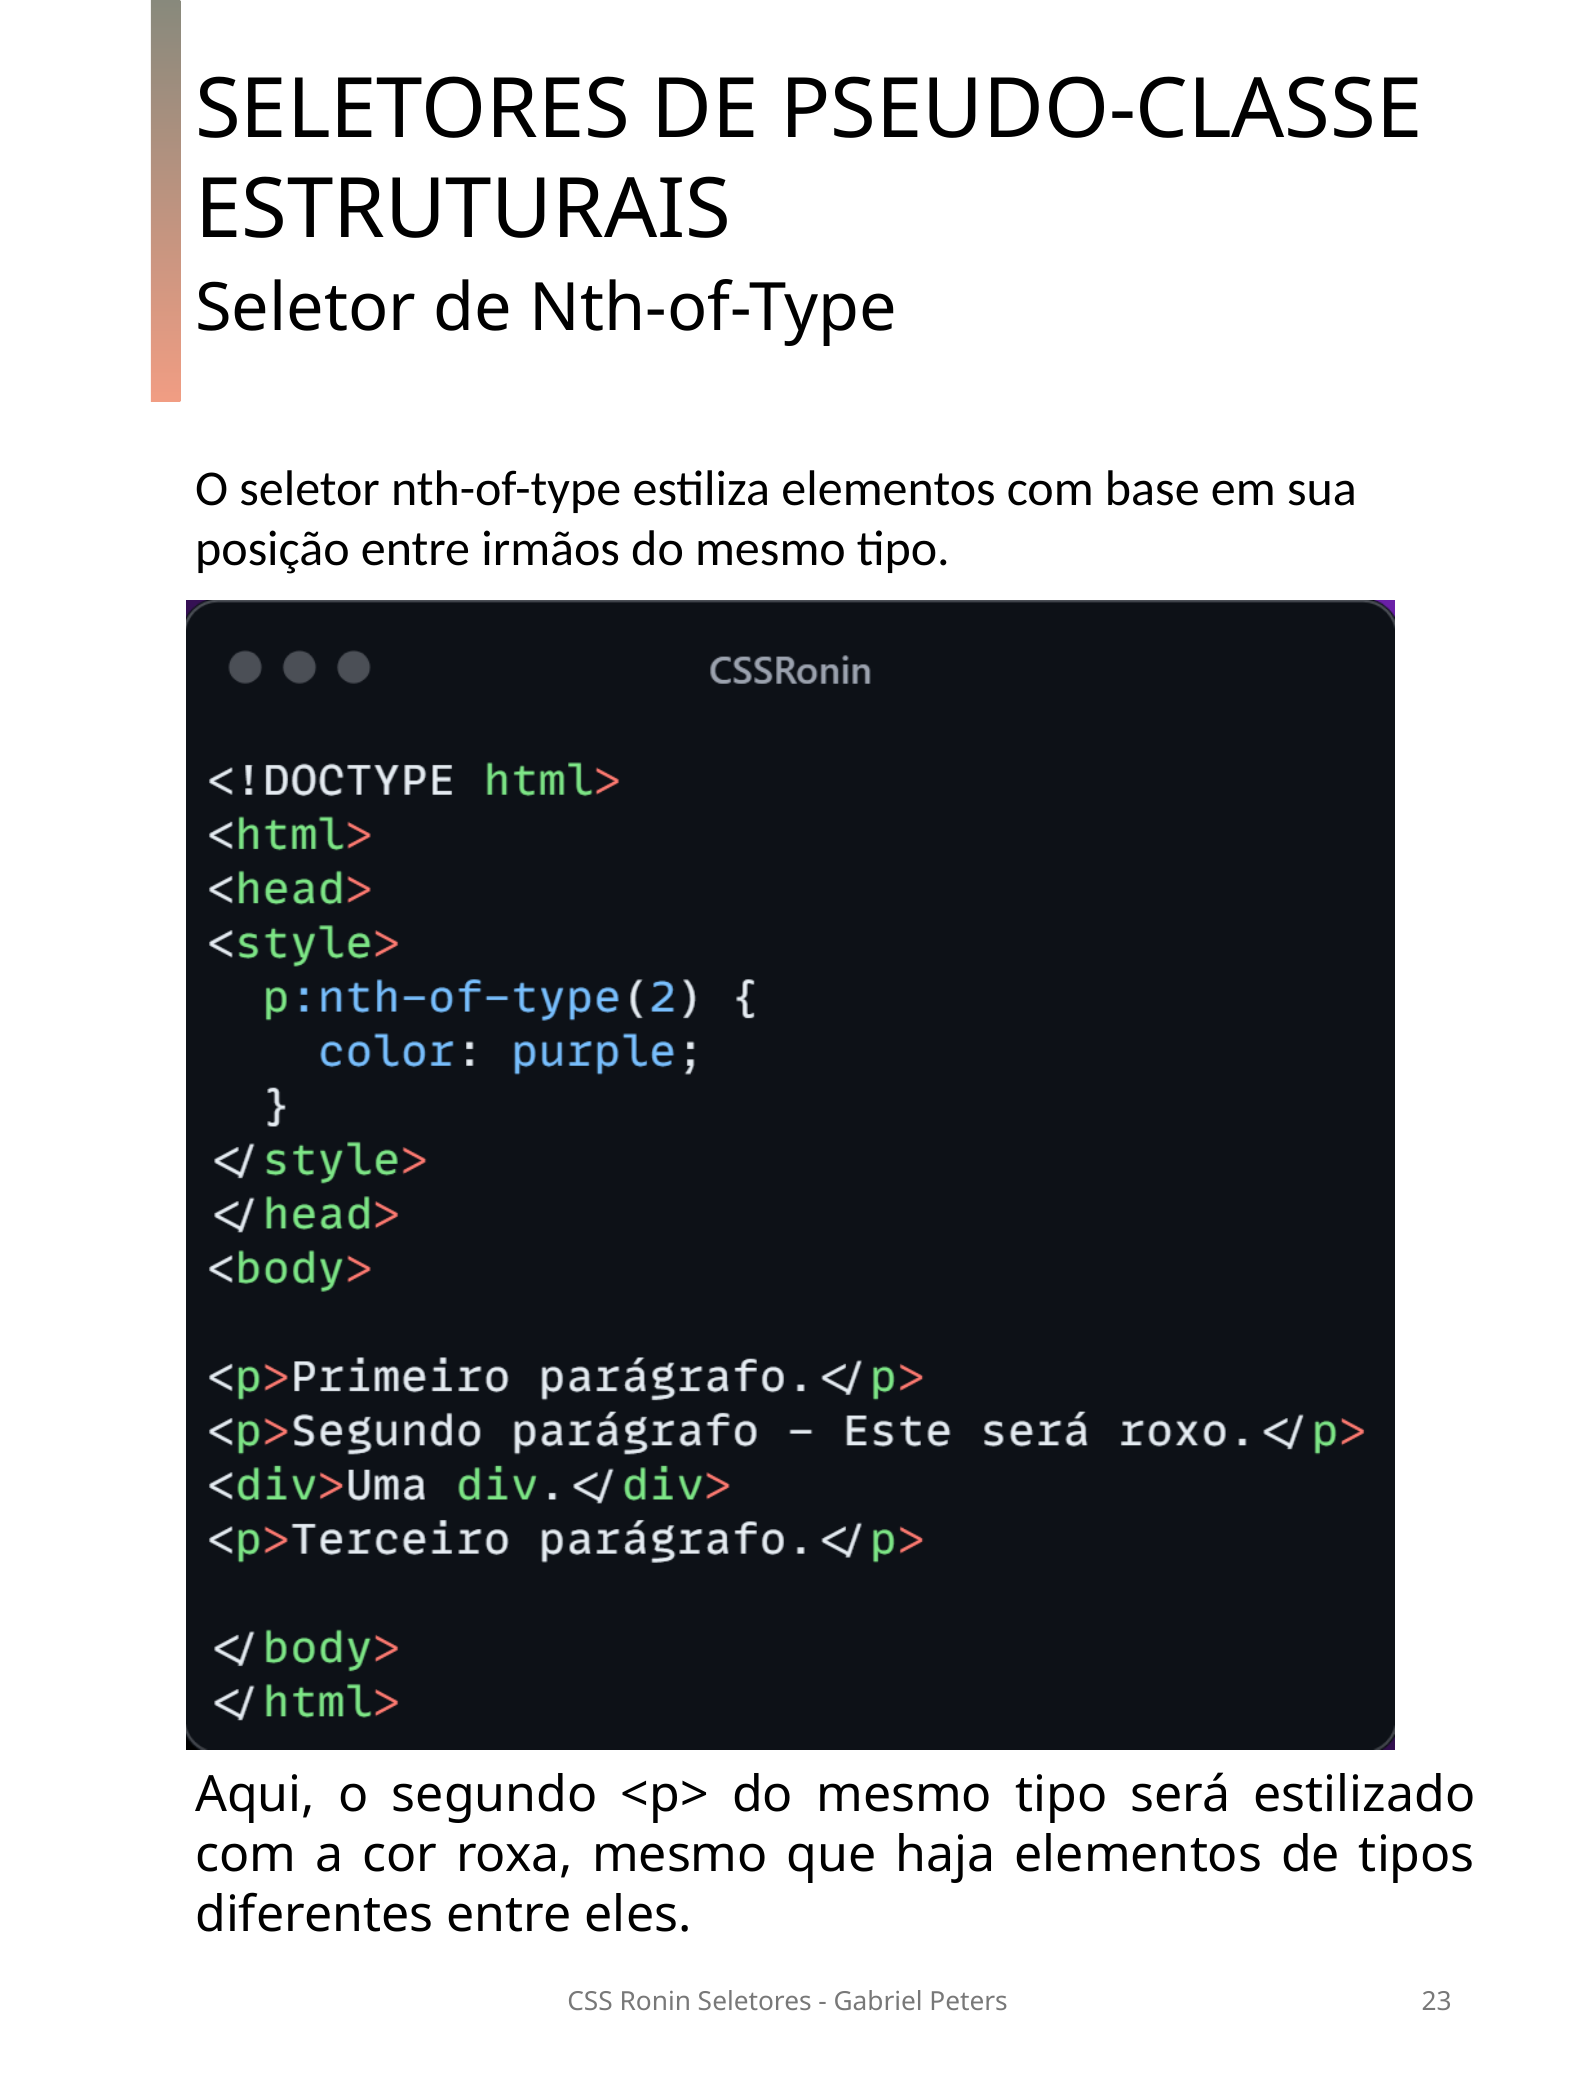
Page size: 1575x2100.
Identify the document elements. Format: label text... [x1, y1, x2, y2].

picture [186, 599, 1395, 1751]
text_box [149, 0, 182, 403]
text_box O seletor nth-of-type estiliza elementos com base em sua posição entre irmãos do mesmo tipo. [180, 447, 1491, 583]
text_box Aqui, o segundo <p> do mesmo tipo será estilizado com a cor roxa, mesmo que haja elementos de tipos diferentes entre eles. [180, 1754, 1491, 1950]
text_box SELETORES DE PSEUDO-CLASSE ESTRUTURAIS [182, 46, 1491, 256]
text_box Seletor de Nth-of-Type [182, 256, 1491, 351]
slide_number 23 [1112, 1946, 1467, 2059]
footer CSS Ronin Seletores - Gabriel Peters [521, 1946, 1054, 2059]
